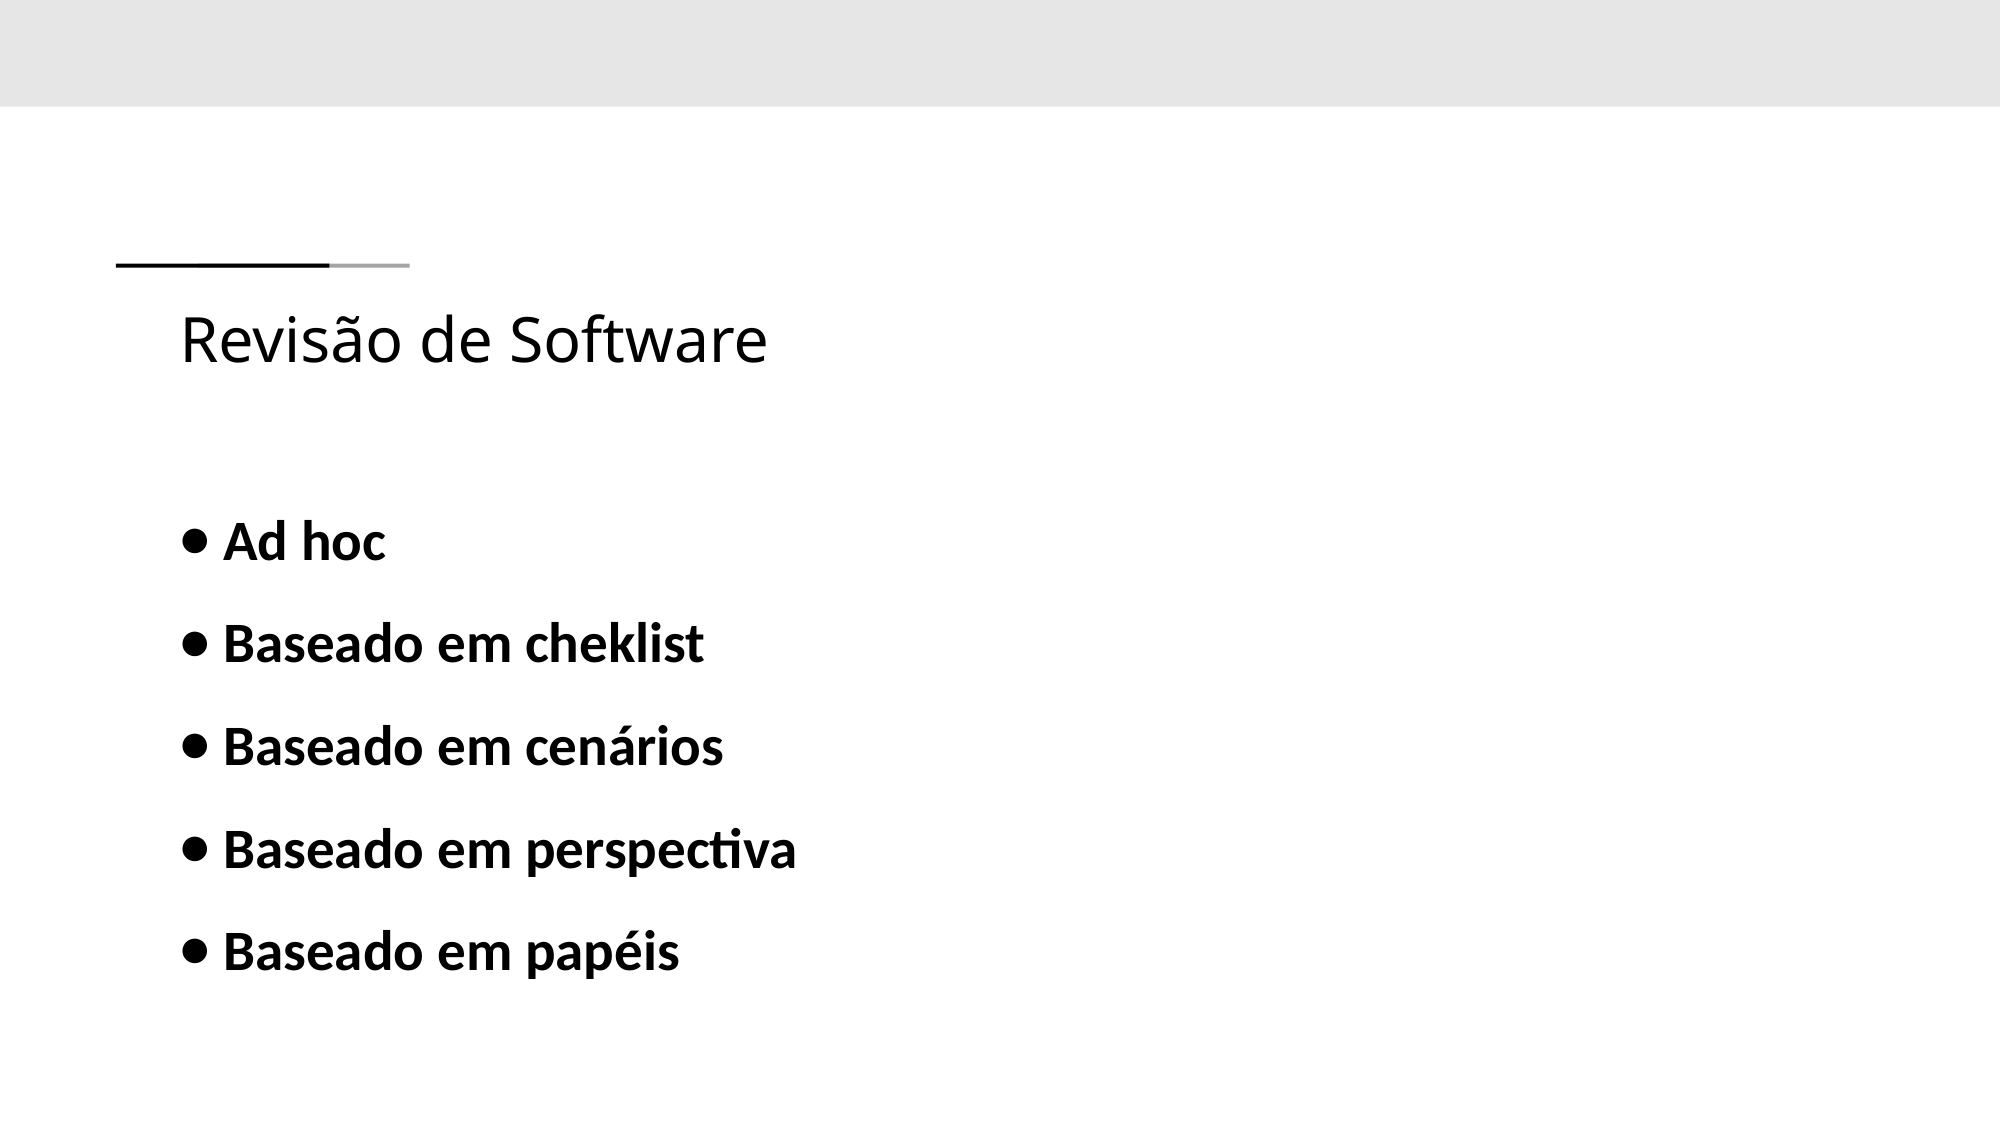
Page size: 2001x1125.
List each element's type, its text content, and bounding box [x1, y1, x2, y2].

title Revisão de Software [159, 288, 1842, 406]
list Ad hoc Baseado em cheklist Baseado em cenários Baseado em perspectiva Baseado em papéis [157, 449, 1840, 1006]
